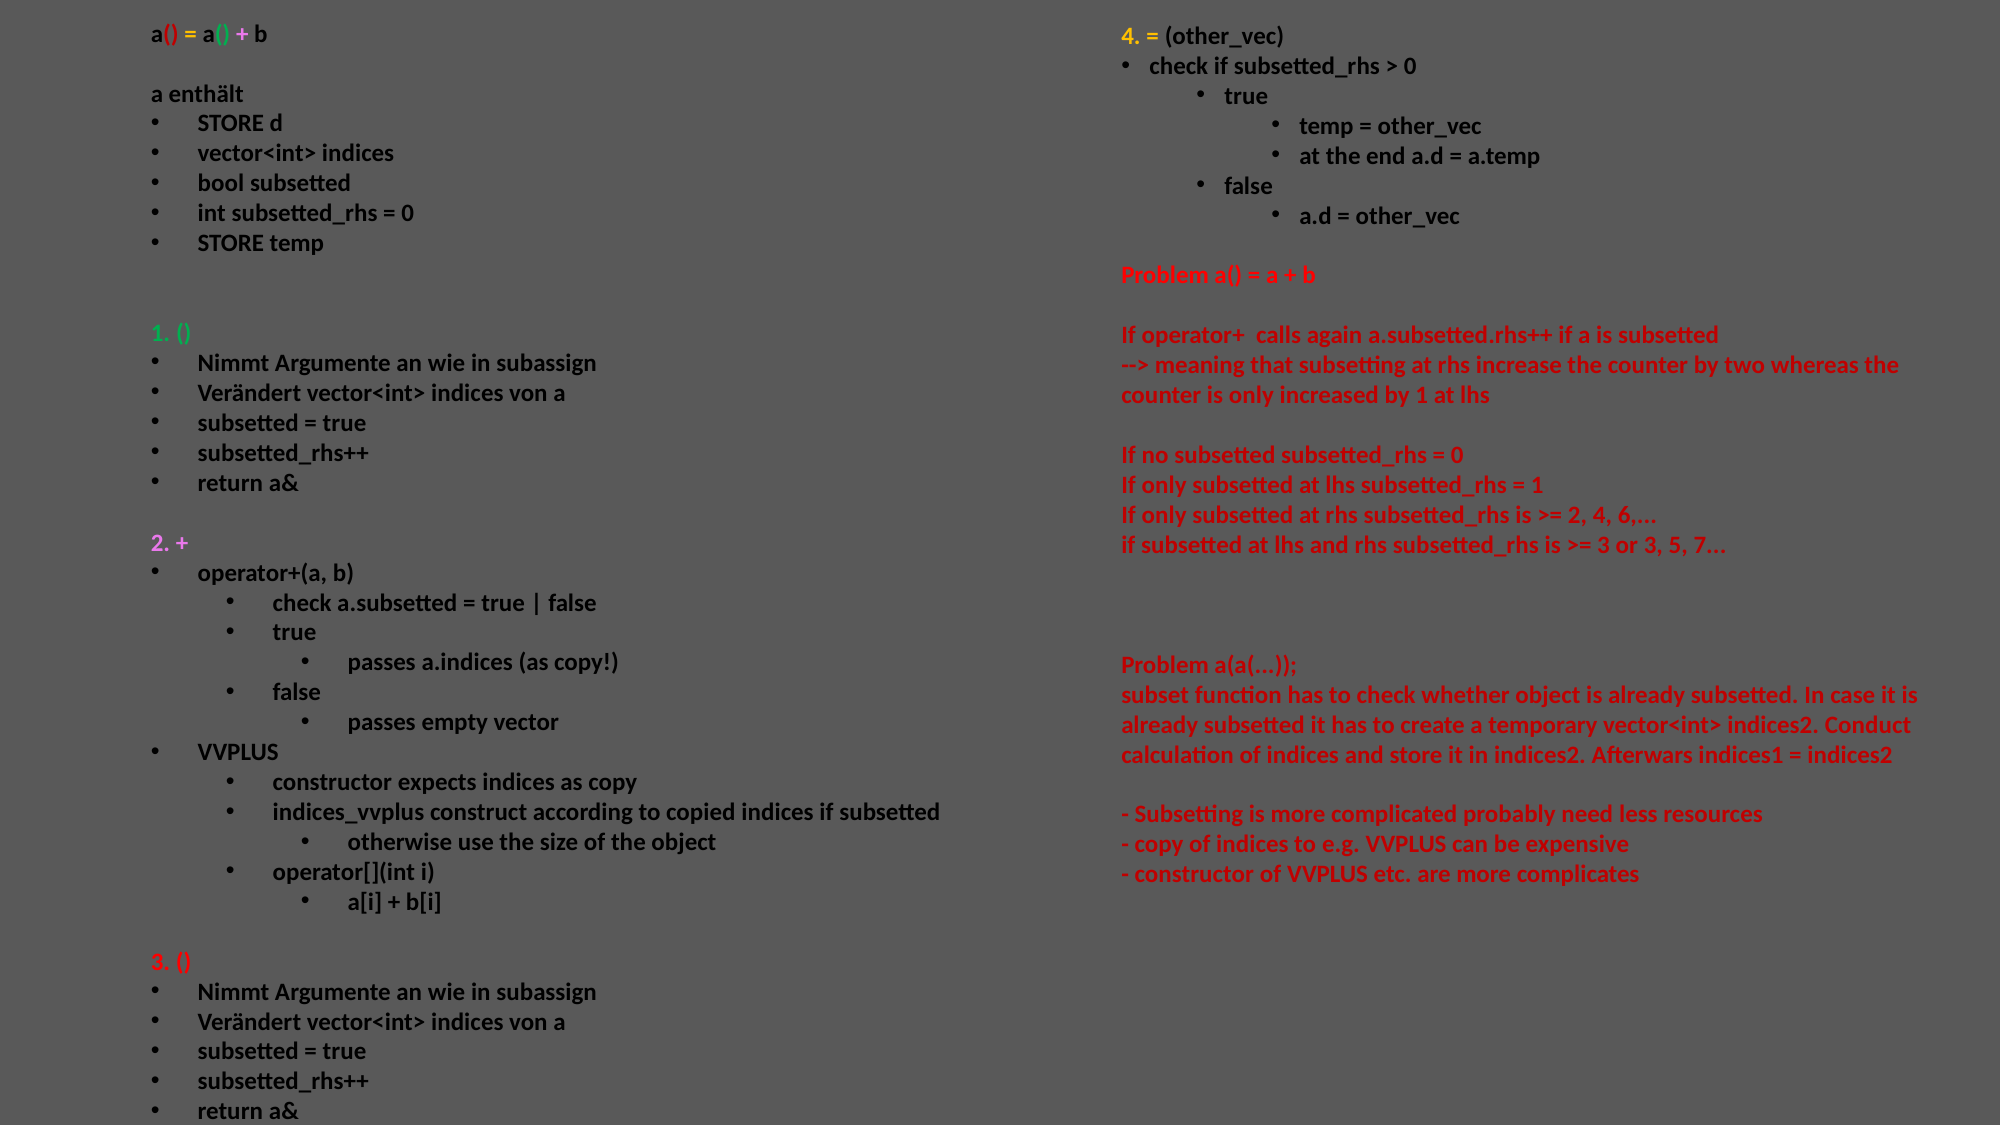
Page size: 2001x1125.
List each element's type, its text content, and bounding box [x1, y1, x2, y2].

text_box a() = a() + b a enthält STORE d vector<int> indices bool subsetted int subsetted_rhs = 0 STORE temp 1. () Nimmt Argumente an wie in subassign Verändert vector<int> indices von a subsetted = true subsetted_rhs++ return a& 2. + operator+(a, b) check a.subsetted = true | false true passes a.indices (as copy!) false passes empty vector VVPLUS constructor expects indices as copy indices_vvplus construct according to copied indices if subsetted otherwise use the size of the object operator[](int i) a[i] + b[i] 3. () Nimmt Argumente an wie in subassign Verändert vector<int> indices von a subsetted = true subsetted_rhs++ return a& [136, 9, 957, 1125]
text_box 4. = (other_vec) check if subsetted_rhs > 0 true temp = other_vec at the end a.d = a.temp false a.d = other_vec Problem a() = a + b If operator+ calls again a.subsetted.rhs++ if a is subsetted --> meaning that subsetting at rhs increase the counter by two whereas the counter is only increased by 1 at lhs If no subsetted subsetted_rhs = 0 If only subsetted at lhs subsetted_rhs = 1 If only subsetted at rhs subsetted_rhs is >= 2, 4, 6,... if subsetted at lhs and rhs subsetted_rhs is >= 3 or 3, 5, 7... Problem a(a(...)); subset function has to check whether object is already subsetted. In case it is already subsetted it has to create a temporary vector<int> indices2. Conduct calculation of indices and store it in indices2. Afterwars indices1 = indices2 - Subsetting is more complicated probably need less resources - copy of indices to e.g. VVPLUS can be expensive - constructor of VVPLUS etc. are more complicates [1106, 12, 1998, 956]
